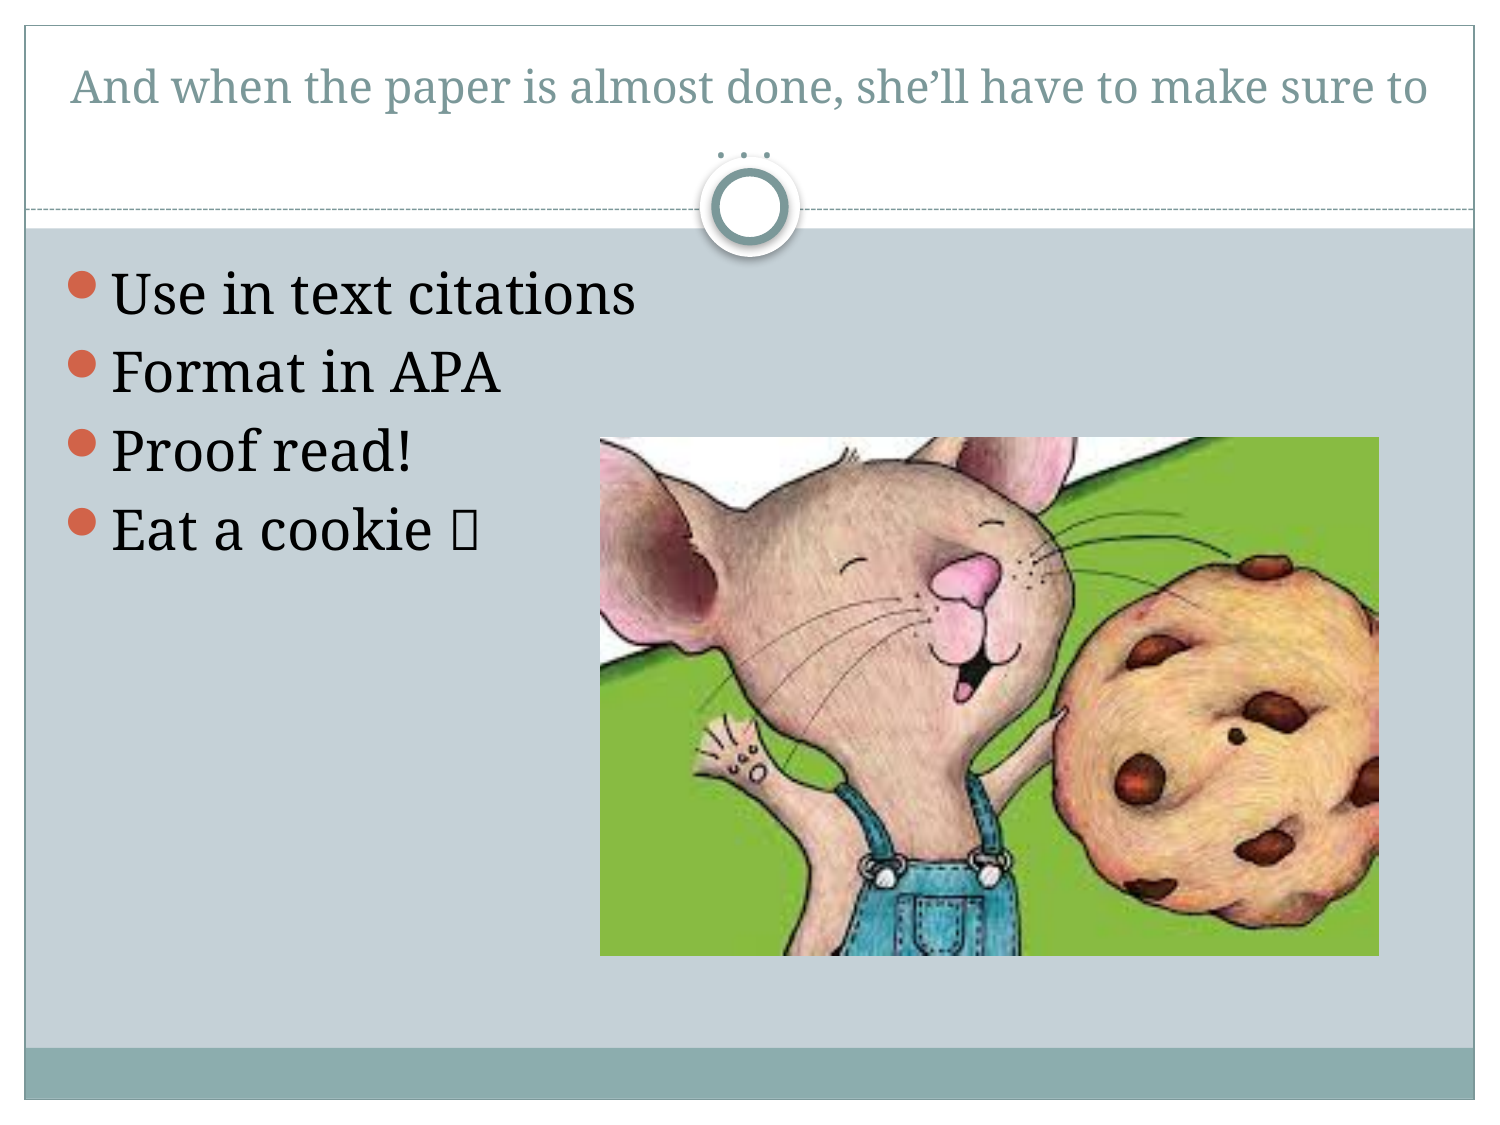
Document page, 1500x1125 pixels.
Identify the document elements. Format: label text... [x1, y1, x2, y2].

title And when the paper is almost done, she’ll have to make sure to . . . [50, 50, 1450, 175]
picture [599, 437, 1379, 956]
list Use in text citations Format in APA Proof read! Eat a cookie  [49, 250, 1445, 1001]
